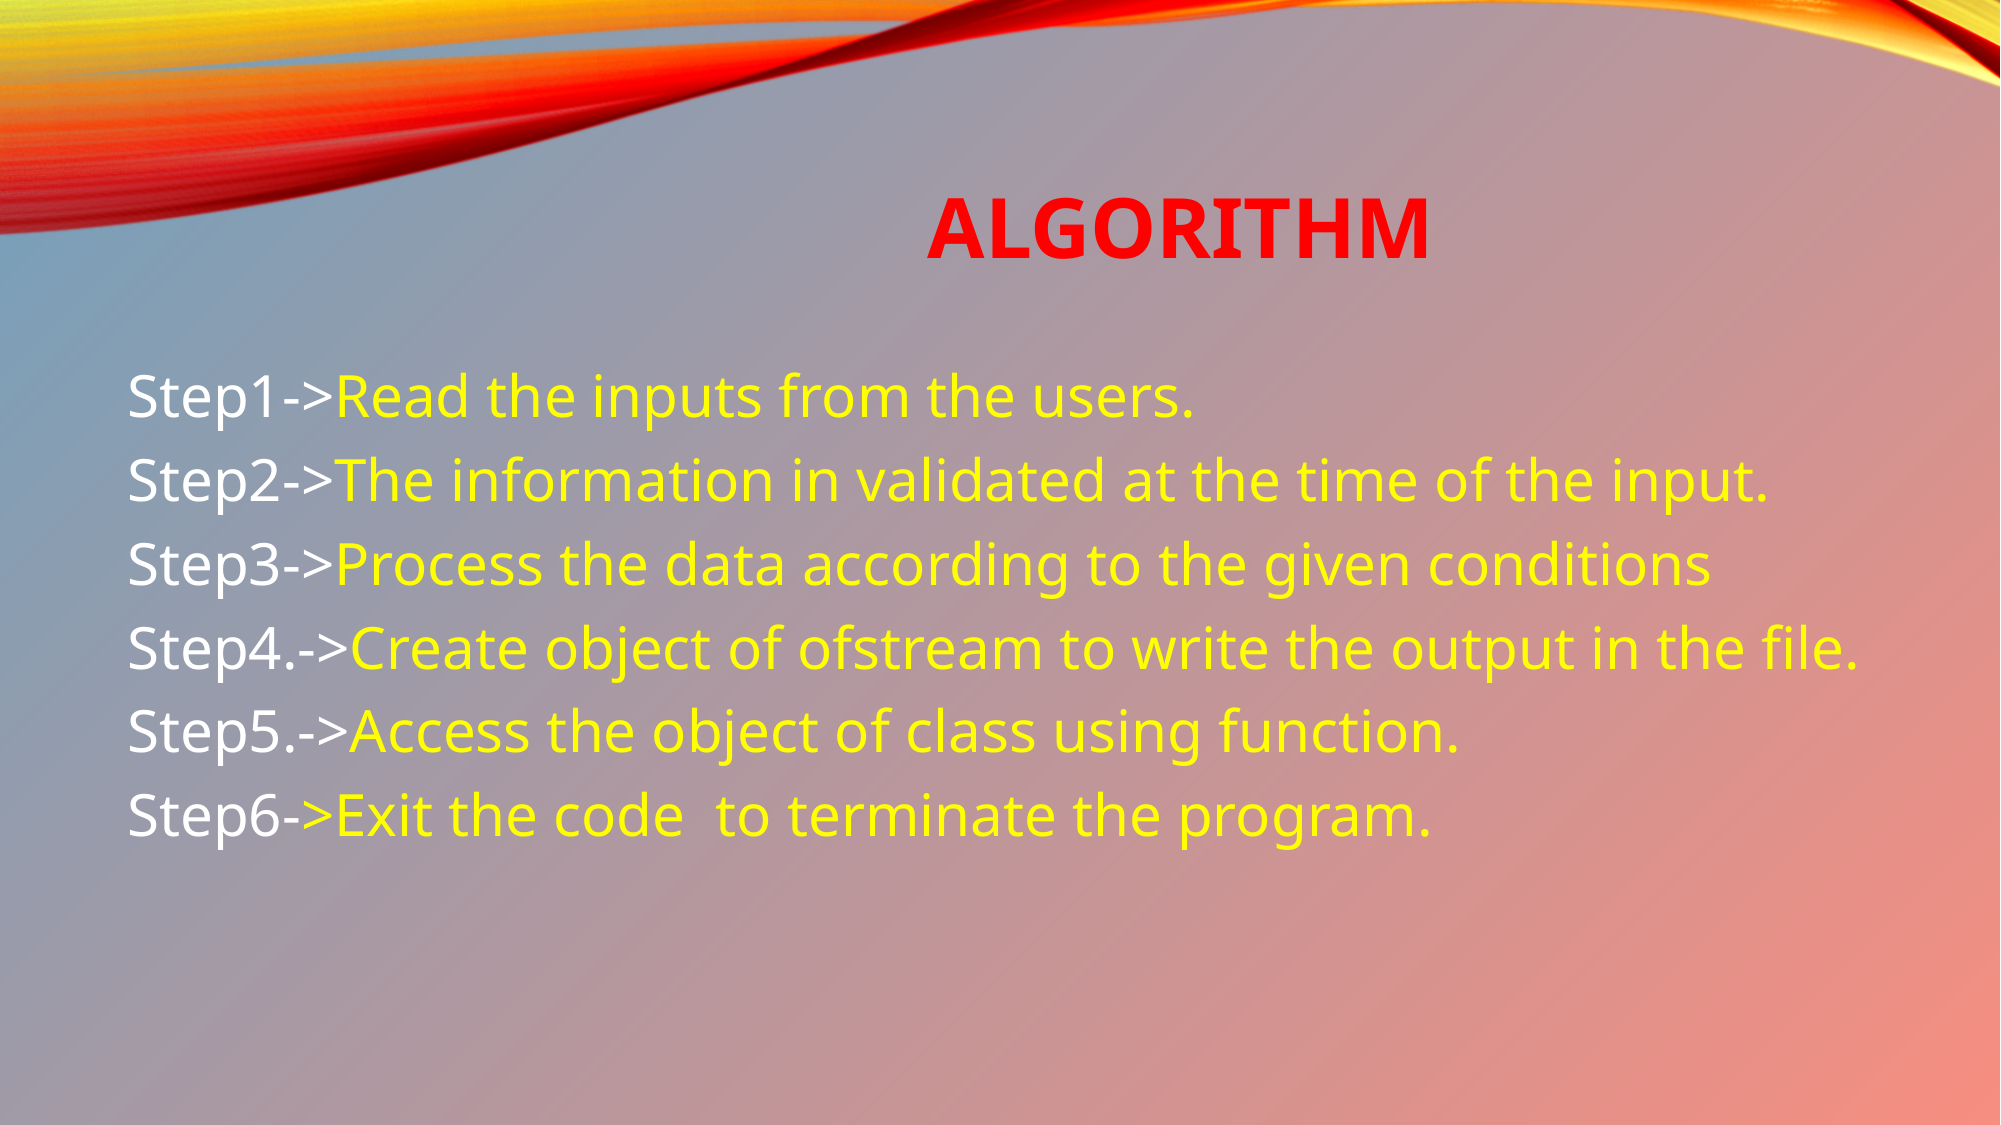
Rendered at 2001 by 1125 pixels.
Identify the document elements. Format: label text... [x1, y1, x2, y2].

list Step1->Read the inputs from the users. Step2->The information in validated at the time of the input. Step3->Process the data according to the given conditions Step4.->Create object of ofstream to write the output in the file. Step5.->Access the object of class using function. Step6->Exit the code to terminate the program. [112, 360, 1888, 1021]
title algorithm [474, 125, 1888, 338]
picture [0, 0, 2000, 237]
